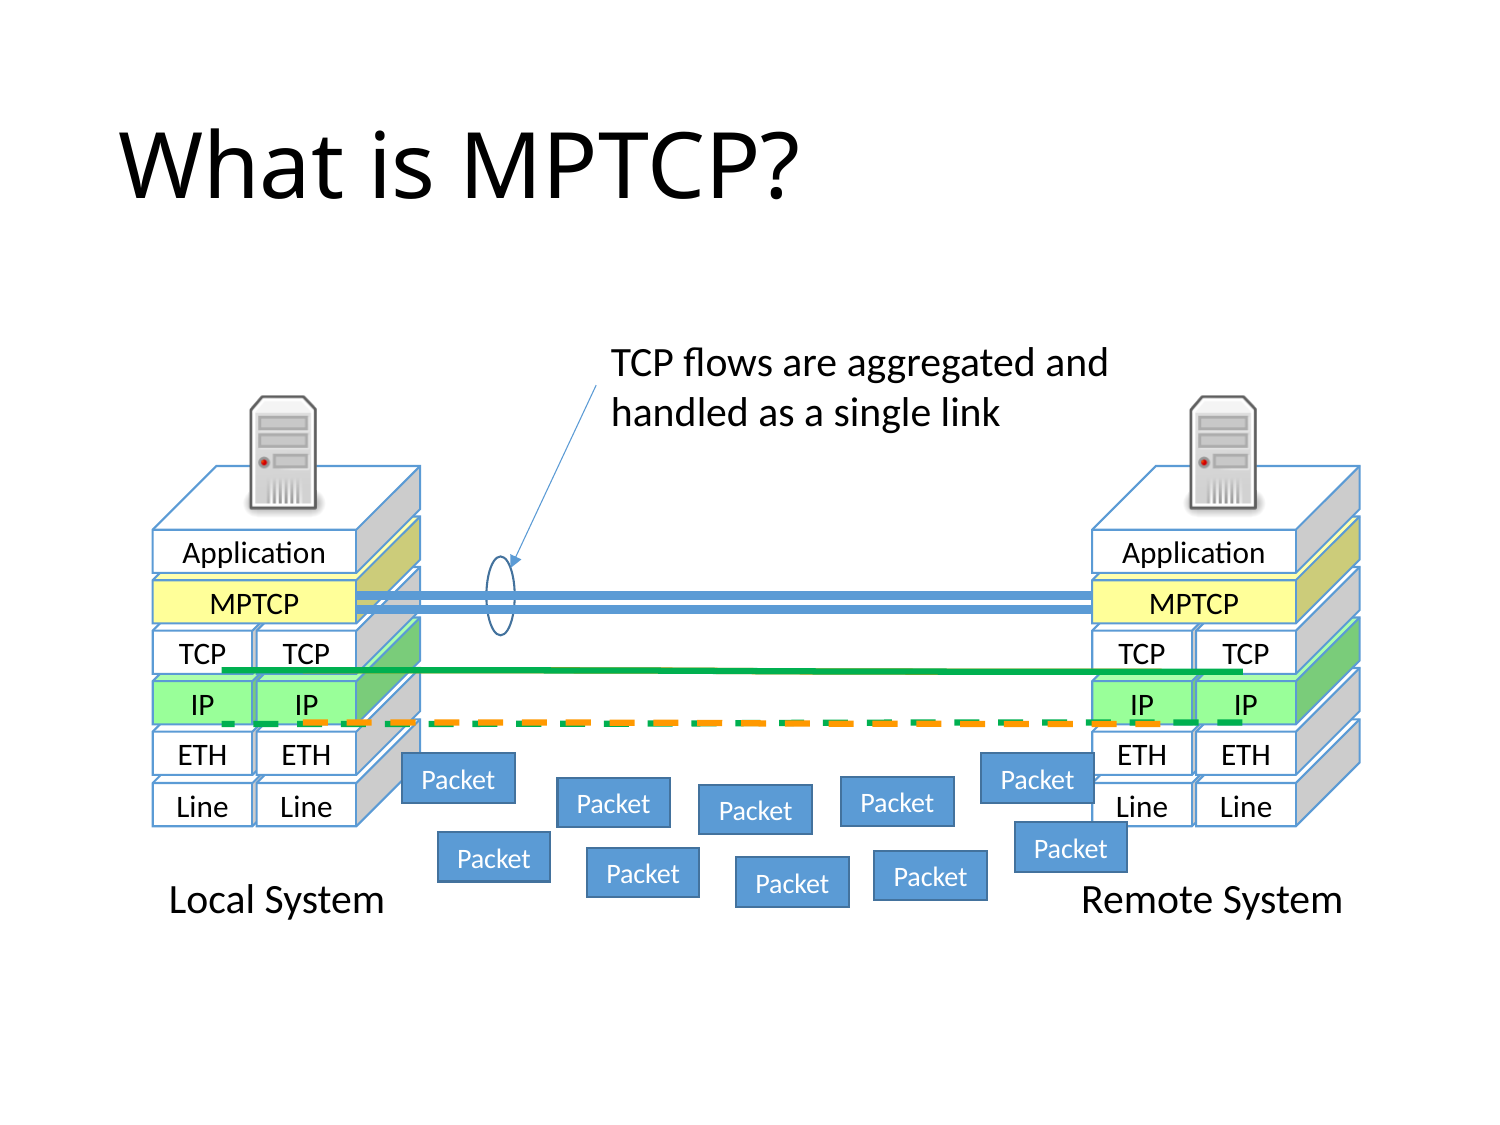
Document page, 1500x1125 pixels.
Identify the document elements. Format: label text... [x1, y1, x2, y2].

text_box [485, 555, 516, 591]
text_box Packet [556, 777, 671, 828]
text_box Packet [840, 776, 955, 827]
text_box Packet [733, 784, 813, 835]
text_box Packet [1014, 821, 1128, 873]
text_box Remote System [1066, 864, 1359, 930]
text_box Packet [873, 850, 988, 901]
text_box TCP flows are aggregated and handled as a single link [733, 327, 1125, 443]
text_box Packet [437, 831, 551, 883]
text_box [152, 387, 421, 827]
text_box TCP flows are aggregated and handled as a single link [596, 327, 731, 443]
title What is MPTCP? [103, 59, 1397, 278]
text_box Packet [735, 856, 850, 908]
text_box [510, 385, 594, 568]
text_box Packet [698, 784, 731, 835]
text_box Packet [586, 847, 700, 898]
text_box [1092, 387, 1360, 827]
text_box [485, 600, 516, 605]
text_box Packet [421, 752, 516, 804]
text_box Local System [154, 864, 401, 930]
text_box Packet [980, 752, 1092, 804]
text_box [486, 614, 515, 637]
